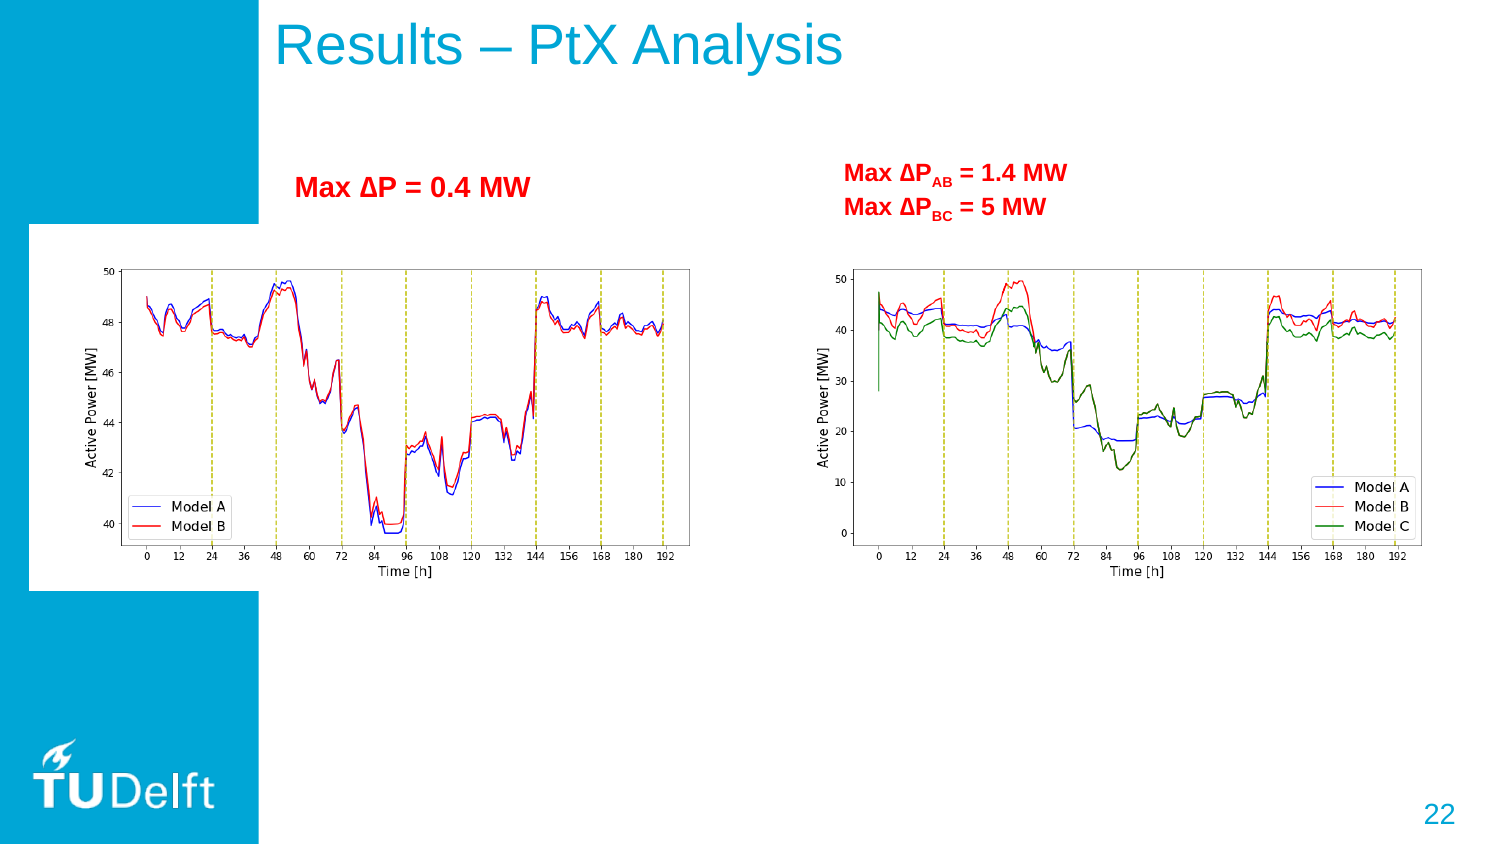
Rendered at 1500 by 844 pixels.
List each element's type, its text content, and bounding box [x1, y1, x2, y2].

text_box Max ∆P = 0.4 MW [279, 161, 663, 212]
text_box Max ∆PAB = 1.4 MW Max ∆PBC = 5 MW [829, 148, 1116, 223]
picture [30, 224, 1494, 592]
title Results – PtX Analysis [259, 0, 1425, 84]
